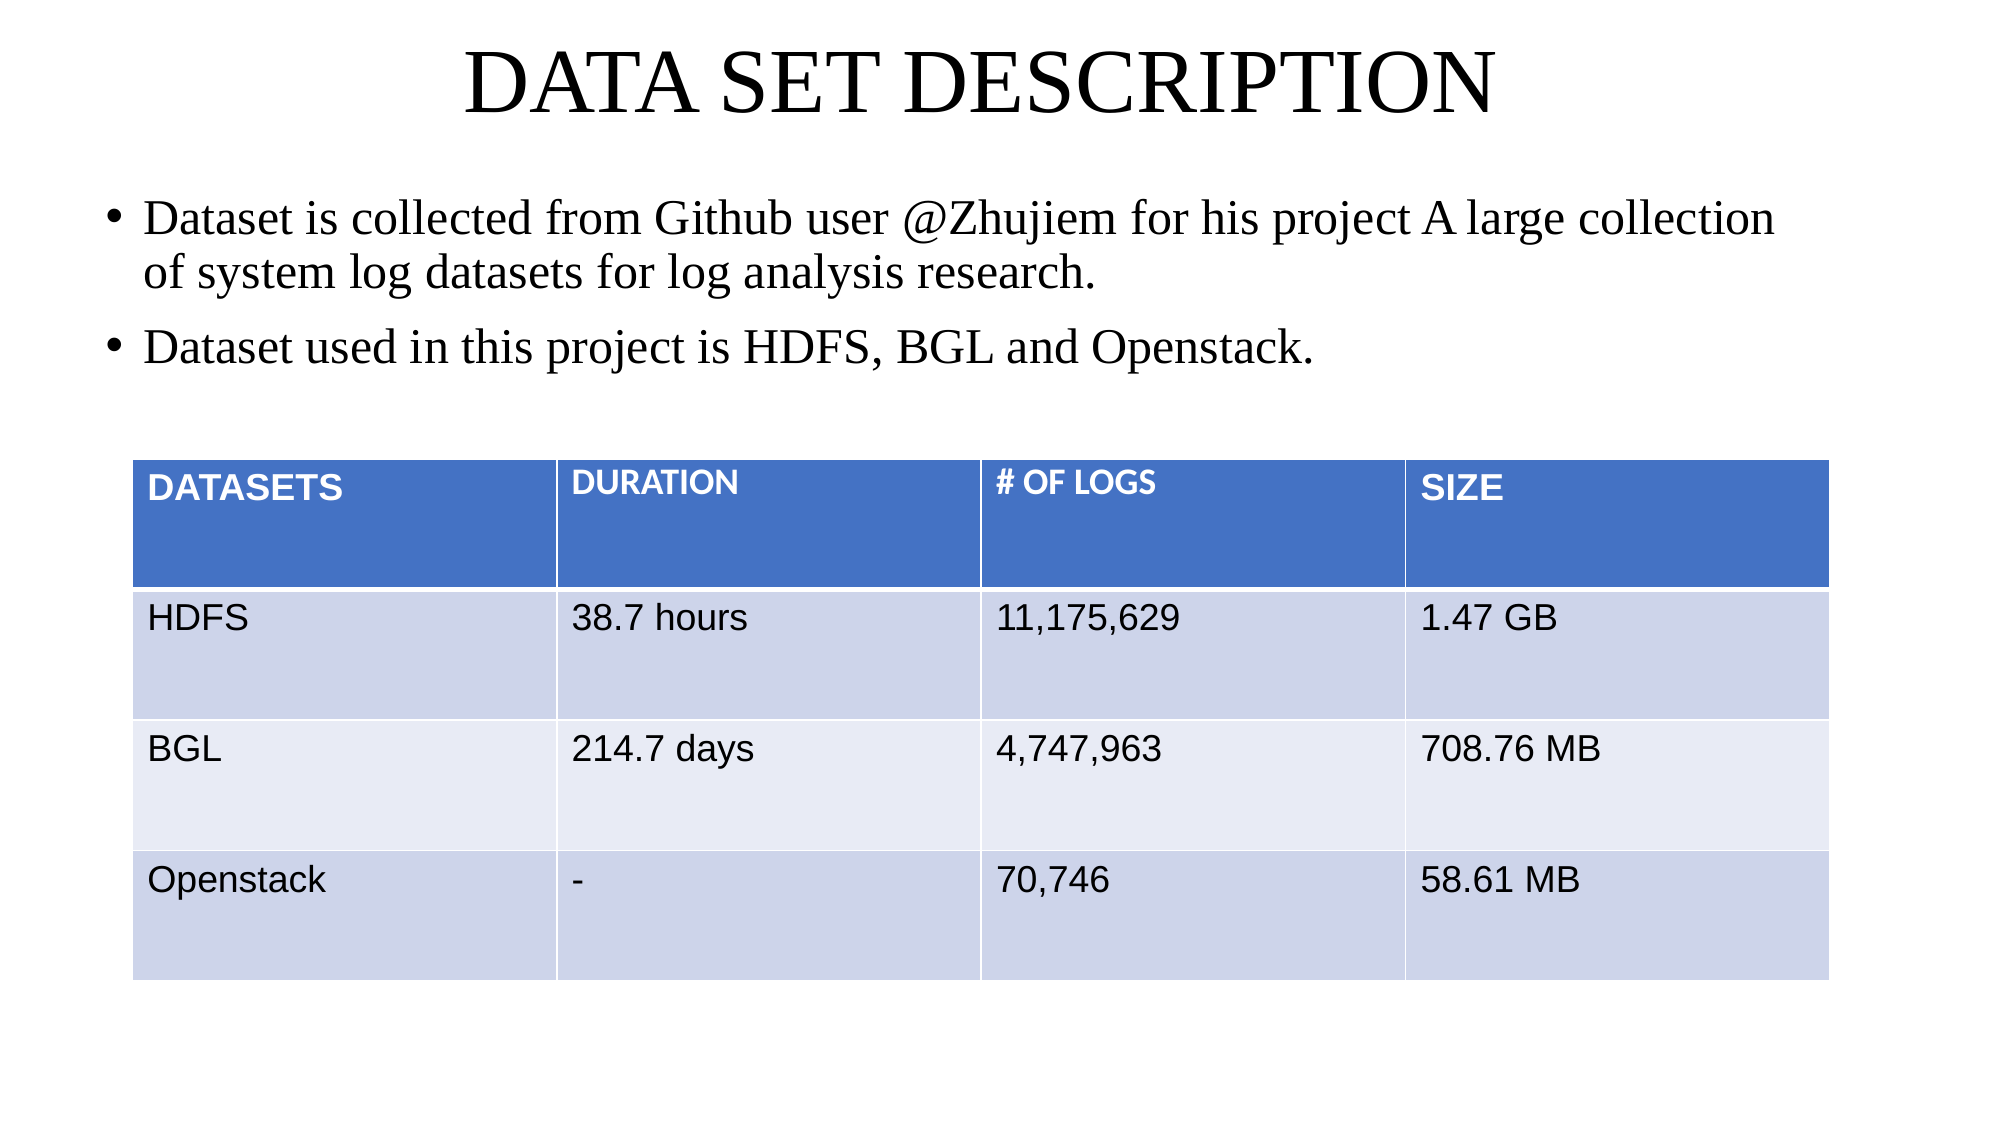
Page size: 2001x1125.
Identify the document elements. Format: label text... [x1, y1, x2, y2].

table_cell 38.7 hours [558, 592, 980, 719]
table_cell 708.76 MB [1406, 721, 1829, 850]
table_cell - [558, 851, 980, 980]
table_cell Openstack [133, 851, 556, 980]
table_header DATASETS [133, 460, 556, 587]
table_cell 1.47 GB [1406, 592, 1829, 719]
list Dataset is collected from Github user @Zhujiem for his project A large collection of system log datasets for log analysis research. Dataset used in this project is HDFS, BGL and Openstack. [90, 183, 1822, 1066]
table_cell HDFS [133, 592, 556, 719]
table_cell 58.61 MB [1406, 851, 1829, 980]
table_cell 214.7 days [558, 721, 980, 850]
table_cell 70,746 [982, 851, 1405, 980]
table_cell 4,747,963 [982, 721, 1405, 850]
table_cell 11,175,629 [982, 592, 1405, 719]
table_cell BGL [133, 721, 556, 850]
table_header # OF LOGS [982, 460, 1405, 587]
table_header DURATION [558, 460, 980, 587]
title DATA SET DESCRIPTION [306, 25, 1657, 141]
table_header SIZE [1406, 460, 1829, 587]
